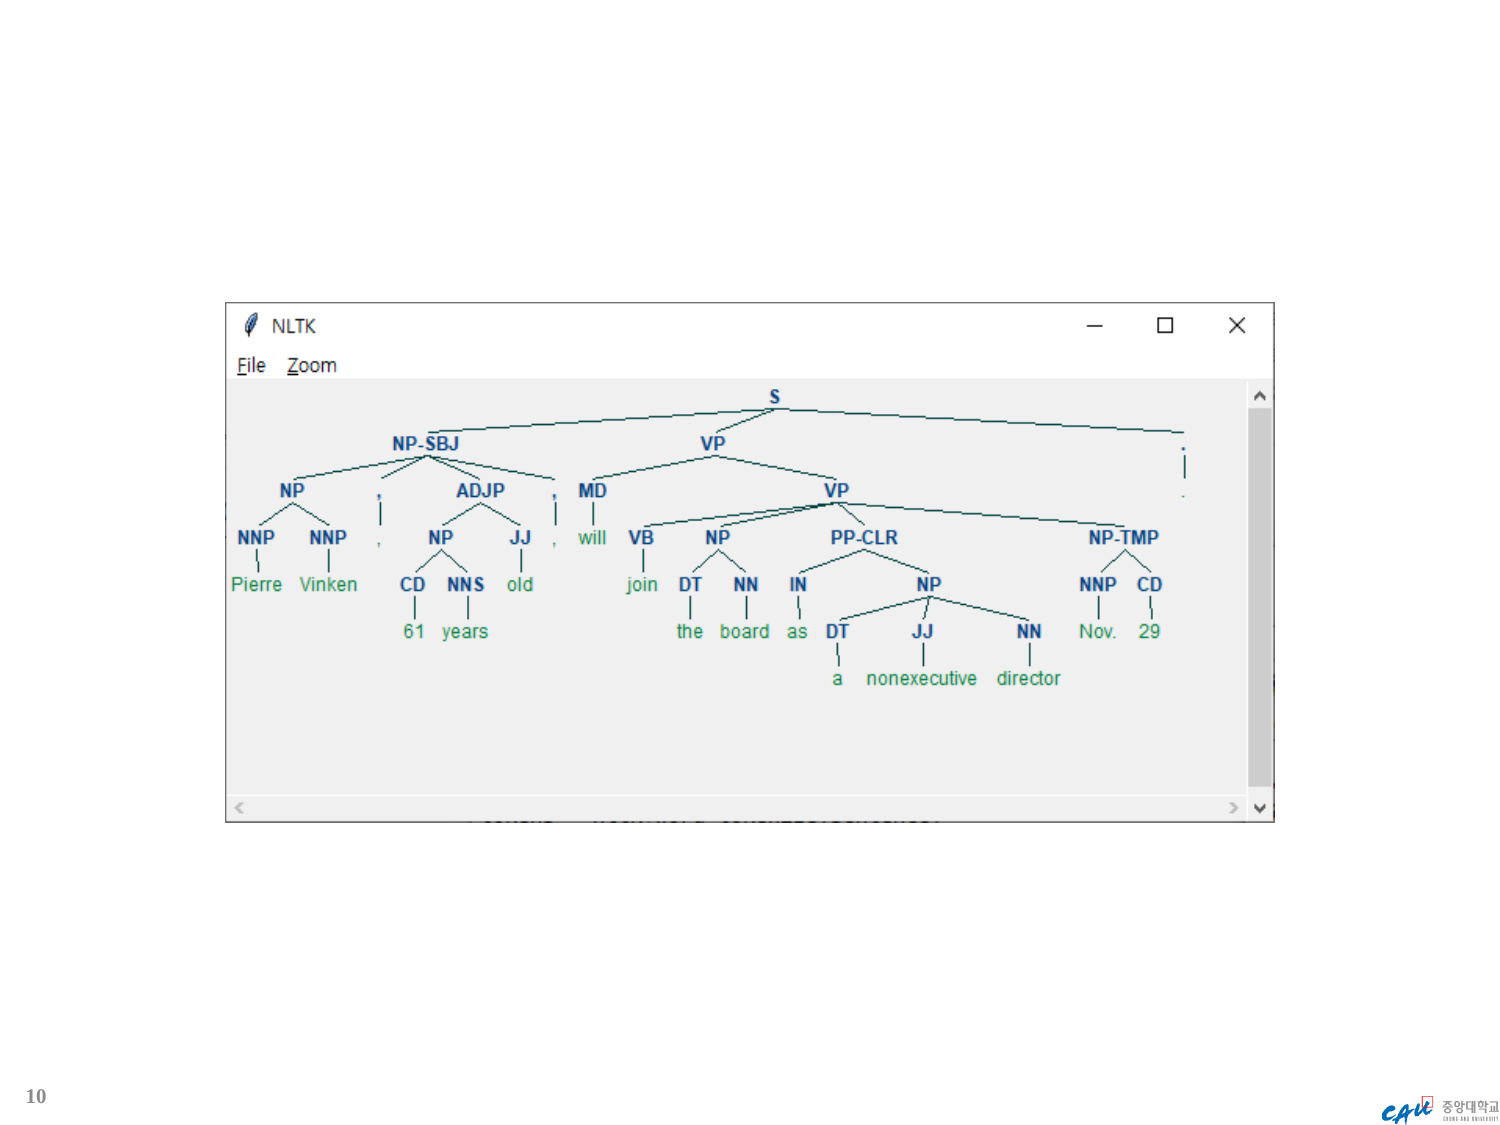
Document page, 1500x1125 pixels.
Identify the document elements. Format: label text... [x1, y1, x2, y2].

slide_number 10 [0, 1065, 62, 1125]
picture [225, 302, 1275, 823]
picture [1382, 1094, 1500, 1125]
